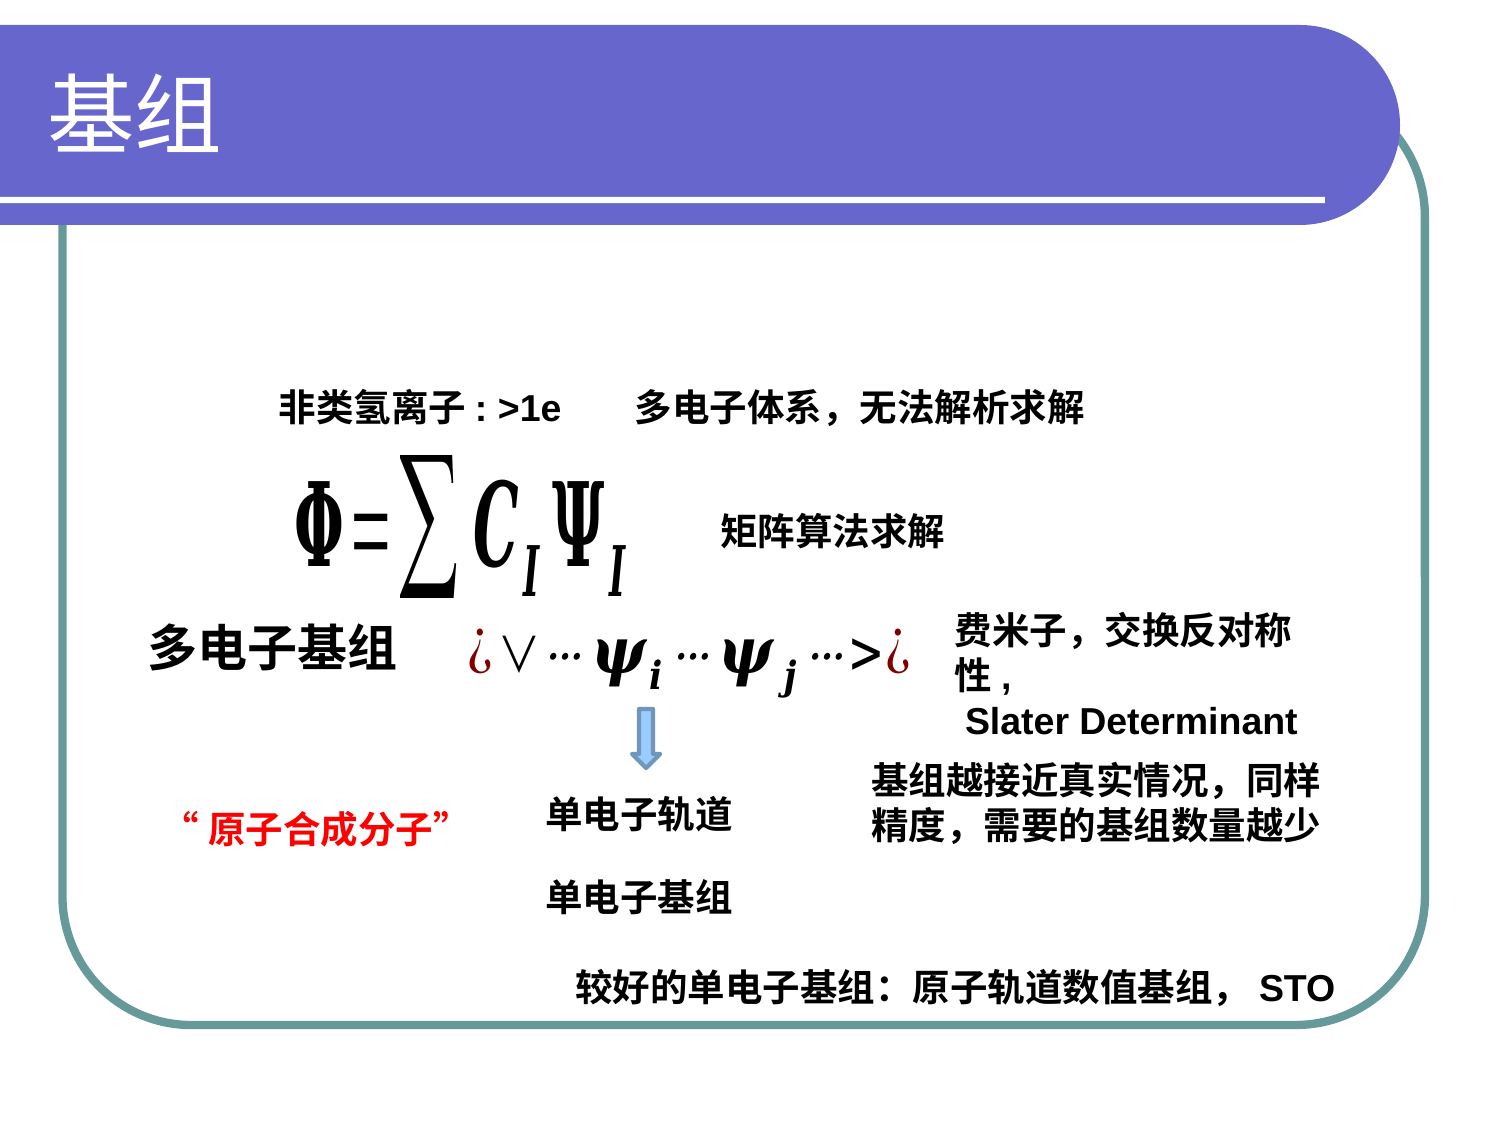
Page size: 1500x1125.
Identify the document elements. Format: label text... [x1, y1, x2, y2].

text_box 多电子体系，无法解析求解 [619, 376, 1100, 437]
text_box 较好的单电子基组：原子轨道数值基组，STO [560, 956, 1351, 1016]
text_box 基组越接近真实情况，同样精度，需要的基组数量越少 [856, 749, 1352, 855]
text_box “原子合成分子” [147, 798, 486, 859]
title 基组 [32, 37, 1347, 188]
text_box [528, 708, 750, 851]
text_box 费米子，交换反对称性, Slater Determinant [939, 599, 1363, 750]
text_box 非类氢离子: >1e [263, 376, 577, 437]
